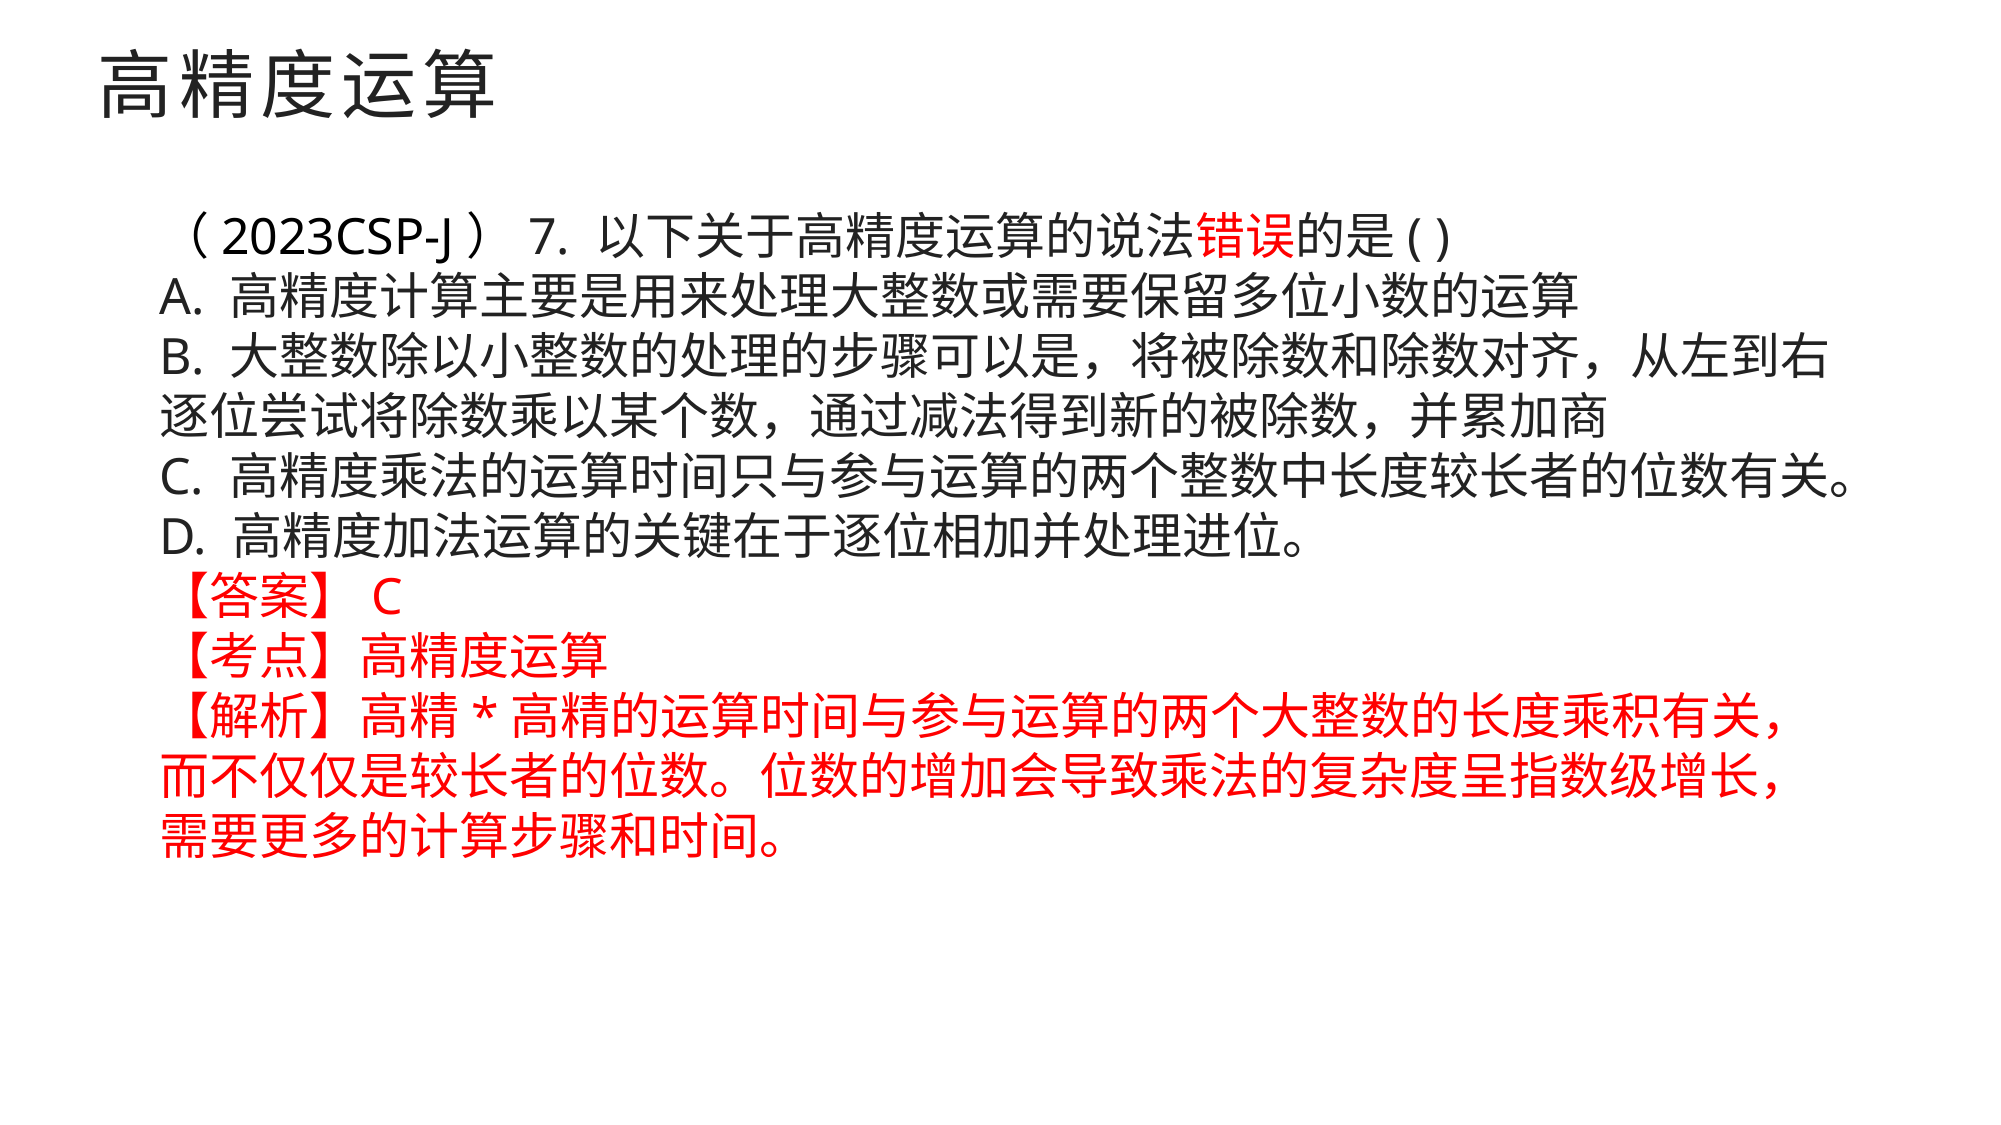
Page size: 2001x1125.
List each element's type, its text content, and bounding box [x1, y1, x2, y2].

title 高精度运算 [83, 24, 1883, 141]
text_box （2023CSP-J）7. 以下关于高精度运算的说法错误的是( ) A. 高精度计算主要是用来处理大整数或需要保留多位小数的运算 B. 大整数除以小整数的处理的步骤可以是，将被除数和除数对齐，从左到右逐位尝试将除数乘以某个数，通过减法得到新的被除数，并累加商 C. 高精度乘法的运算时间只与参与运算的两个整数中长度较长者的位数有关。 D. 高精度加法运算的关键在于逐位相加并处理进位。 【答案】C 【考点】高精度运算 【解析】高精*高精的运算时间与参与运算的两个大整数的长度乘积有关，而不仅仅是较长者的位数。位数的增加会导致乘法的复杂度呈指数级增长，需要更多的计算步骤和时间。 [144, 196, 1845, 872]
